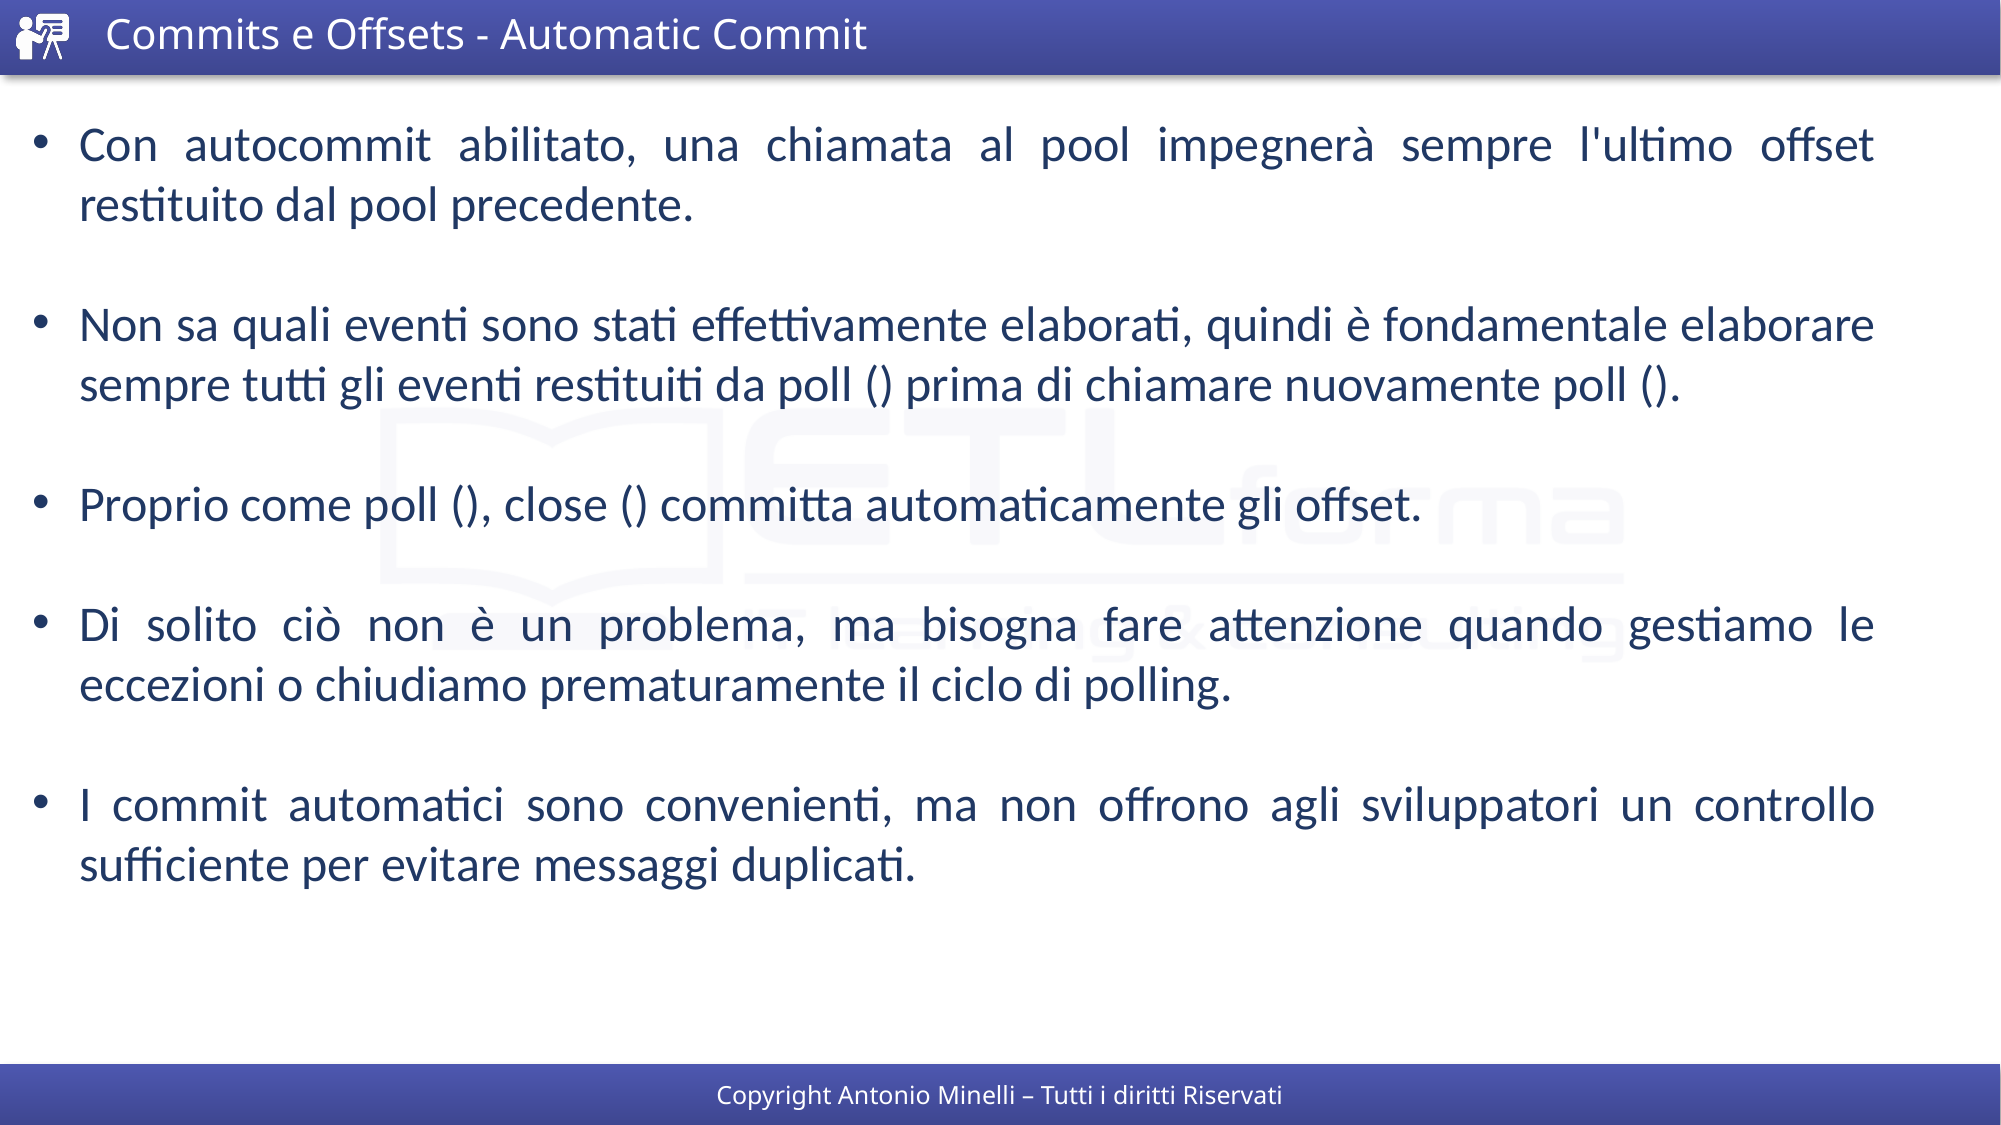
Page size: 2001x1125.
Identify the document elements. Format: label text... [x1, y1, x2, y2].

picture [16, 10, 69, 63]
text_box Con autocommit abilitato, una chiamata al pool impegnerà sempre l'ultimo offset restituito dal pool precedente. Non sa quali eventi sono stati effettivamente elaborati, quindi è fondamentale elaborare sempre tutti gli eventi restituiti da poll () prima di chiamare nuovamente poll (). Proprio come poll (), close () committa automaticamente gli offset. Di solito ciò non è un problema, ma bisogna fare attenzione quando gestiamo le eccezioni o chiudiamo prematuramente il ciclo di polling. I commit automatici sono convenienti, ma non offrono agli sviluppatori un controllo sufficiente per evitare messaggi duplicati. [17, 103, 1892, 1042]
title Commits e Offsets - Automatic Commit [89, 10, 1984, 63]
